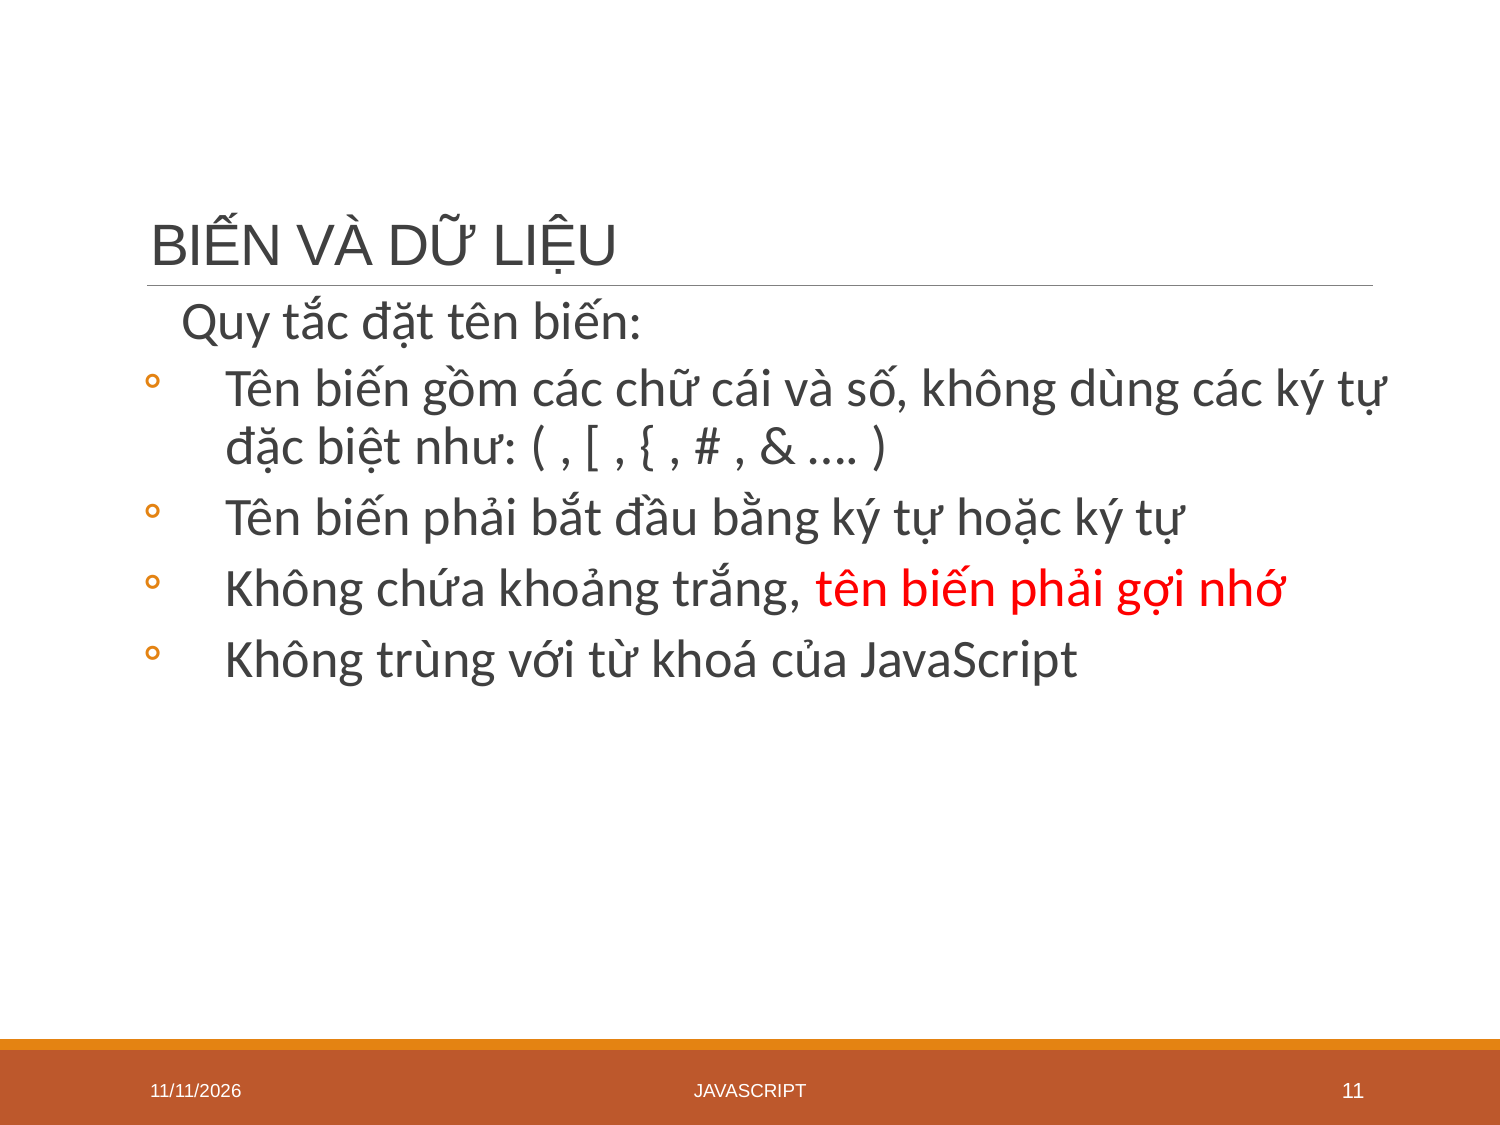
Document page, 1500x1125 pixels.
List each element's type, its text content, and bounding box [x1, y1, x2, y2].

slide_number 11 [1218, 1059, 1380, 1120]
list Quy tắc đặt tên biến: Tên biến gồm các chữ cái và số, không dùng các ký tự đặc biệt như: ( , [ , { , # , & …. ) Tên biến phải bắt đầu bằng ký tự hoặc ký tự Không chứa khoảng trắng, tên biến phải gợi nhớ Không trùng với từ khoá của JavaScript [87, 285, 1450, 1025]
footer JavaScript [453, 1059, 1047, 1120]
title BIẾN VÀ DỮ LIỆU [135, 47, 1373, 285]
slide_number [135, 1059, 440, 1120]
